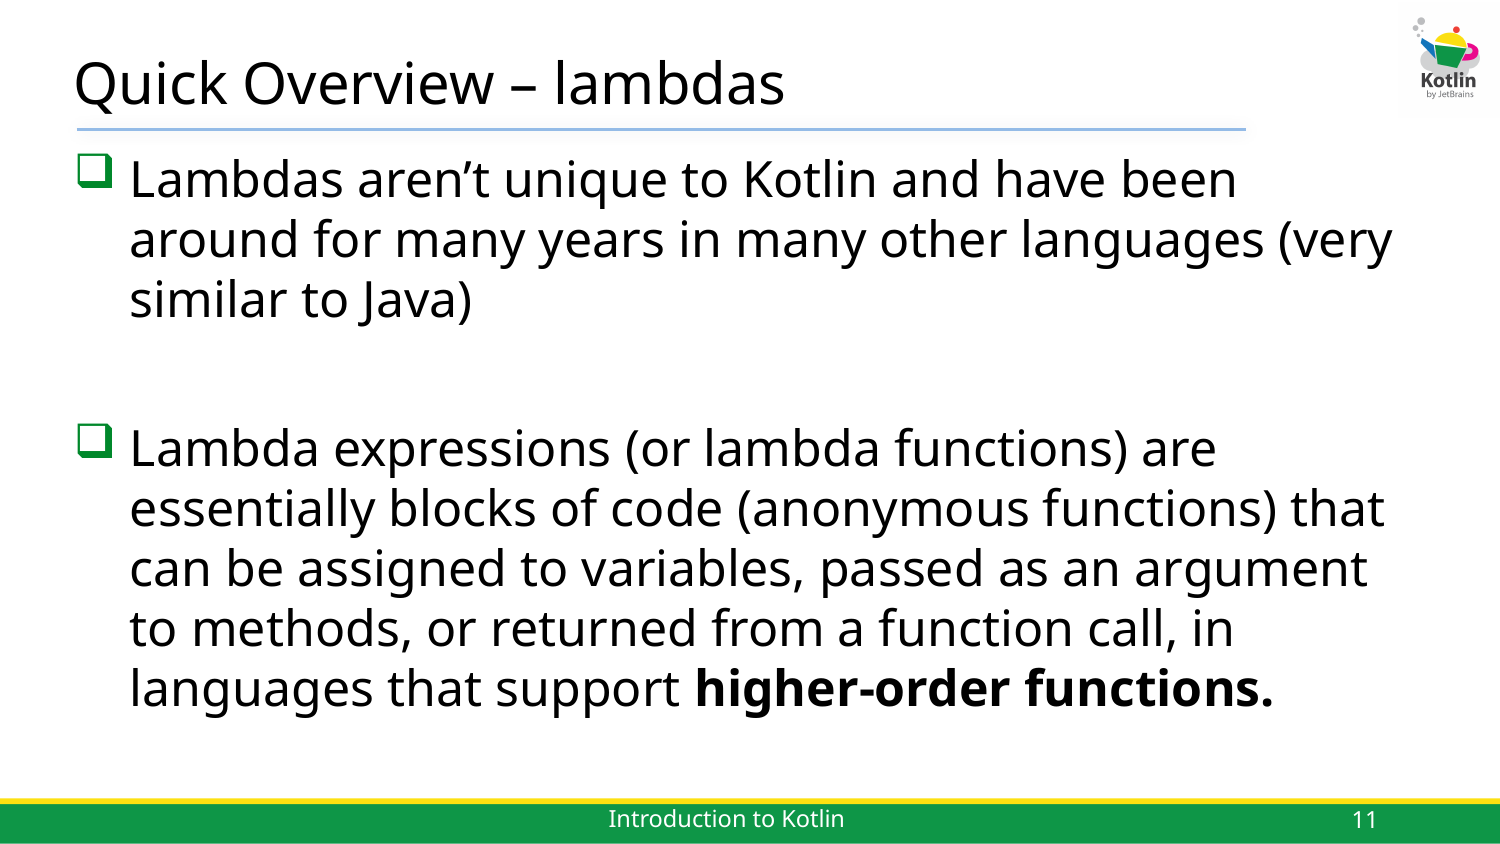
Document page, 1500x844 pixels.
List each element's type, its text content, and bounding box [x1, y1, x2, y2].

title Quick Overview – lambdas [64, 0, 1341, 126]
slide_number 11 [1074, 799, 1388, 844]
picture [1398, 2, 1500, 118]
list Lambdas aren’t unique to Kotlin and have been around for many years in many other languages (very similar to Java) Lambda expressions (or lambda functions) are essentially blocks of code (anonymous functions) that can be assigned to variables, passed as an argument to methods, or returned from a function call, in languages that support higher-order functions. [64, 137, 1411, 844]
footer Introduction to Kotlin [527, 802, 927, 843]
